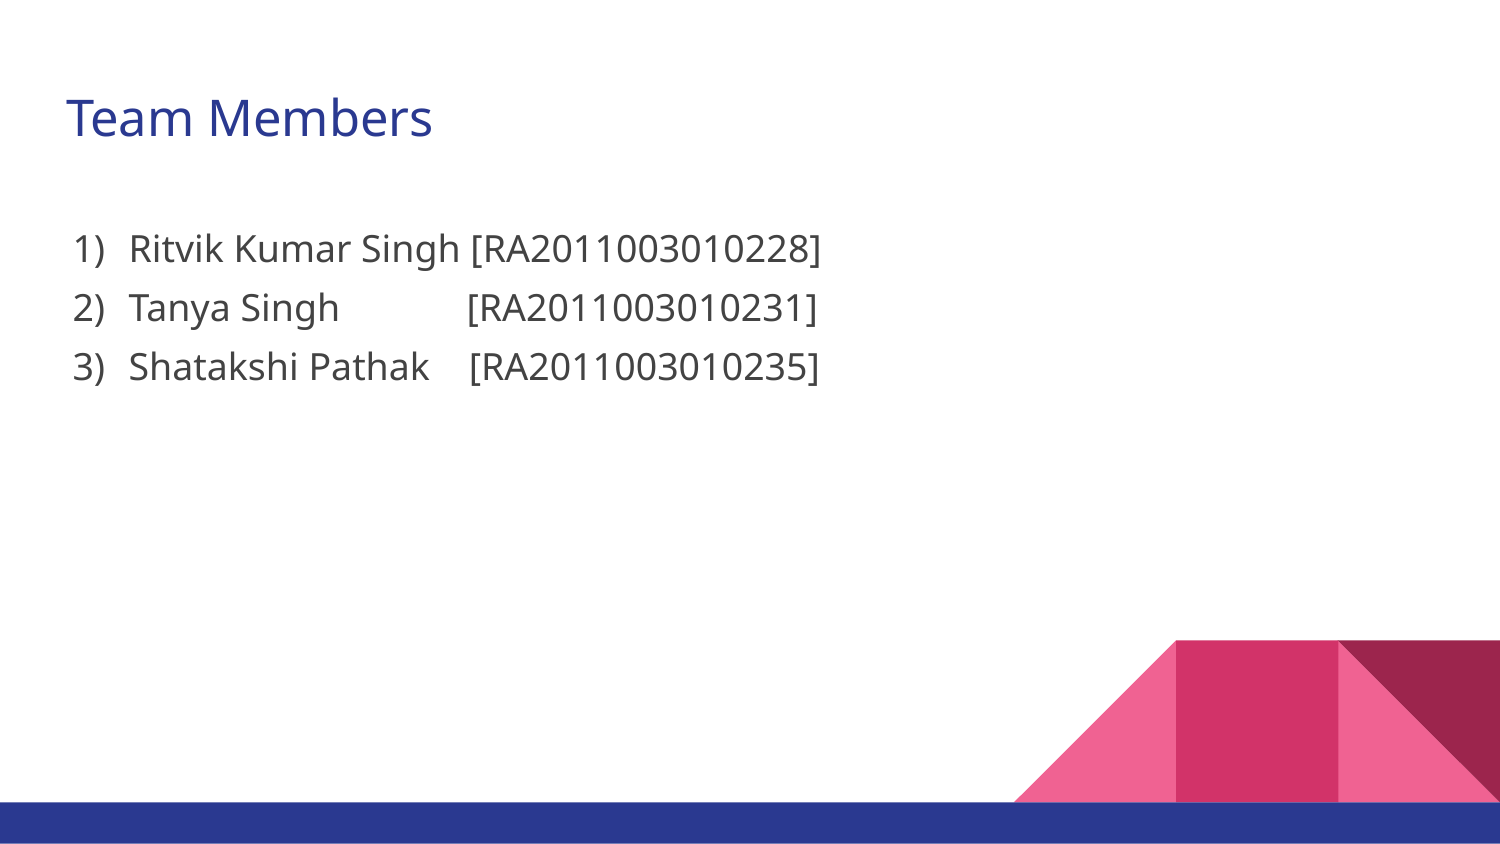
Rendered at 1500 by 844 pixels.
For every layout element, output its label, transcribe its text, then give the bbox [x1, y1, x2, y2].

title Team Members [51, 67, 1449, 167]
list Ritvik Kumar Singh [RA2011003010228] Tanya Singh [RA2011003010231] Shatakshi Pathak [RA2011003010235] [38, 200, 1437, 748]
